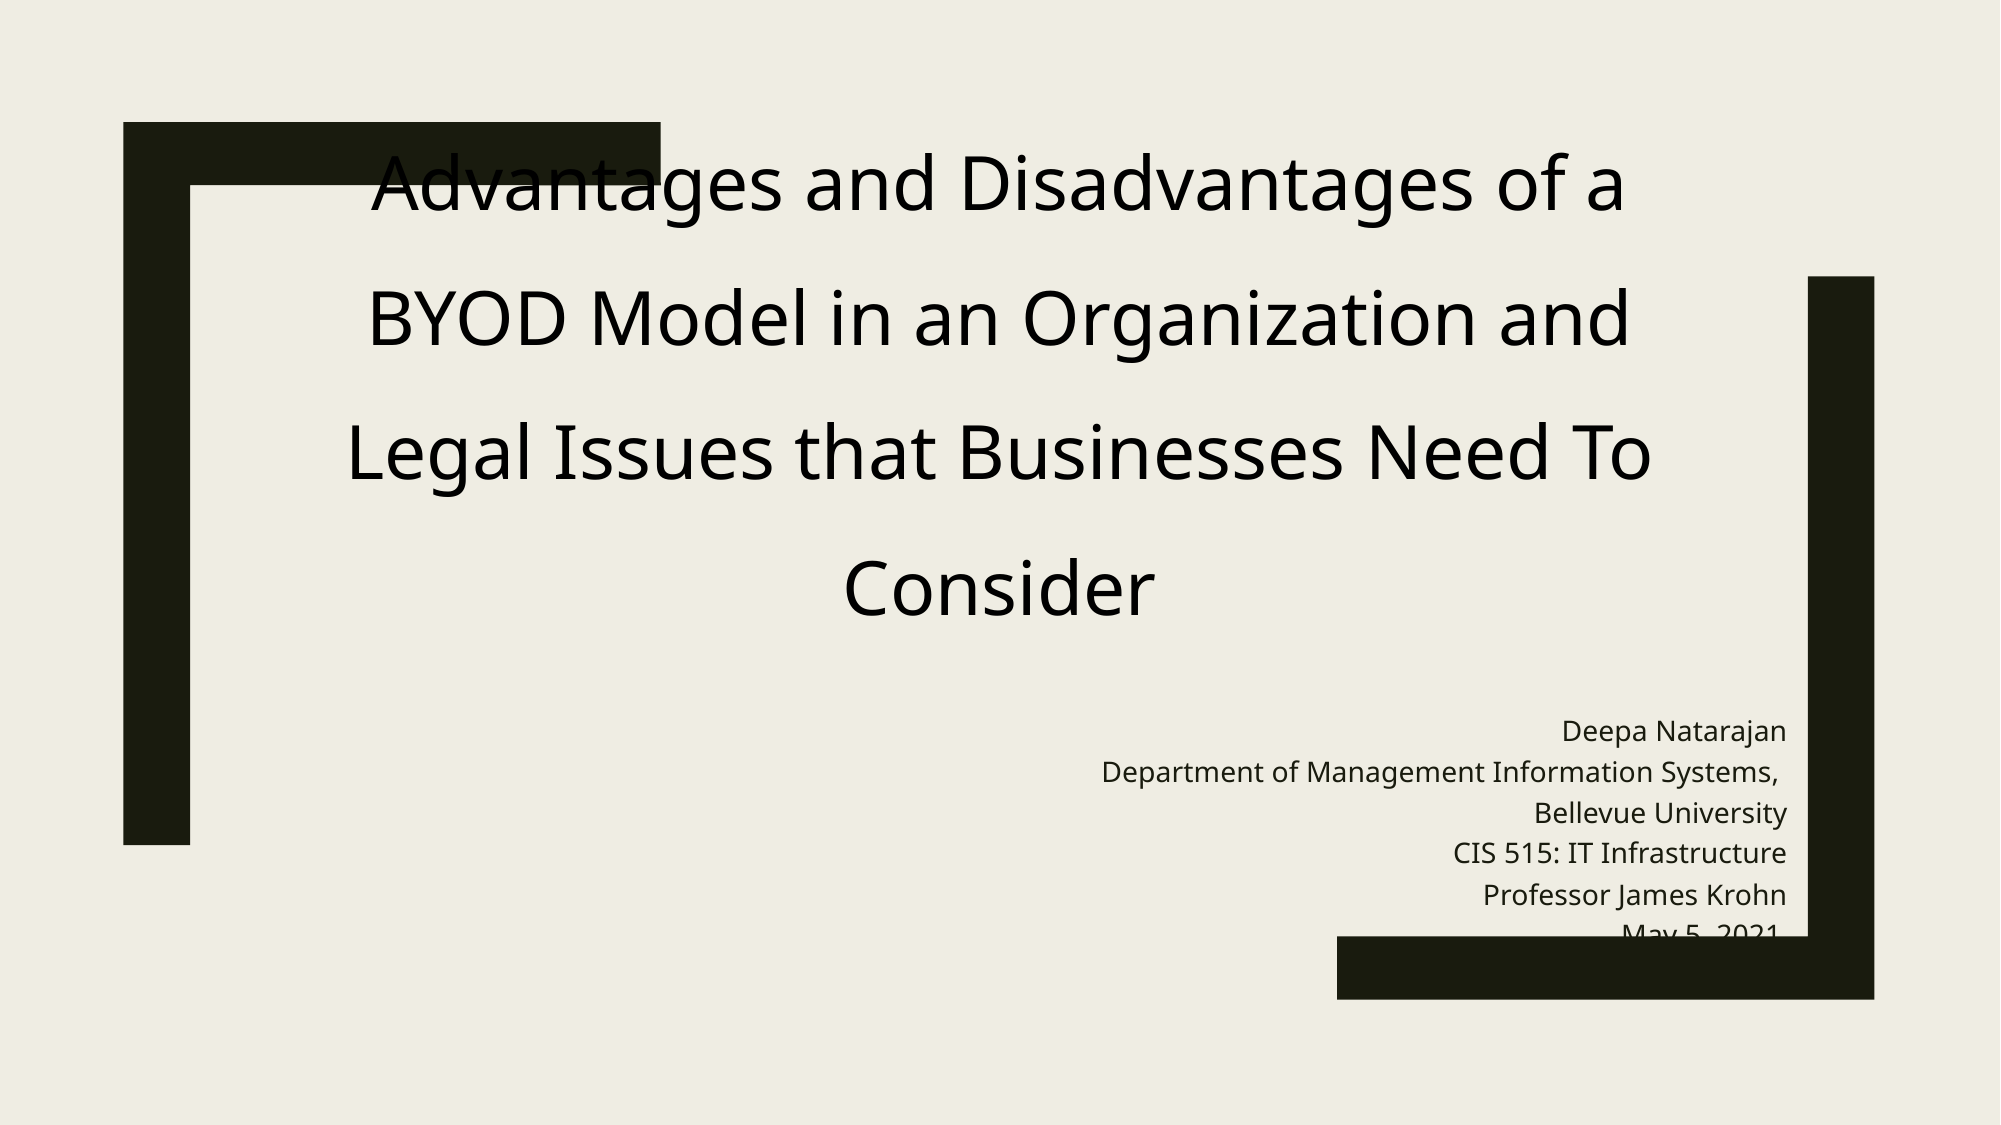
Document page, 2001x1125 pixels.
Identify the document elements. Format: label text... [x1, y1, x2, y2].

subtitle Deepa Natarajan Department of Management Information Systems, Bellevue University CIS 515: IT Infrastructure Professor James Krohn May 5, 2021. [962, 698, 1803, 965]
title Advantages and Disadvantages of a BYOD Model in an Organization and Legal Issues that Businesses Need To Consider [314, 293, 1686, 638]
